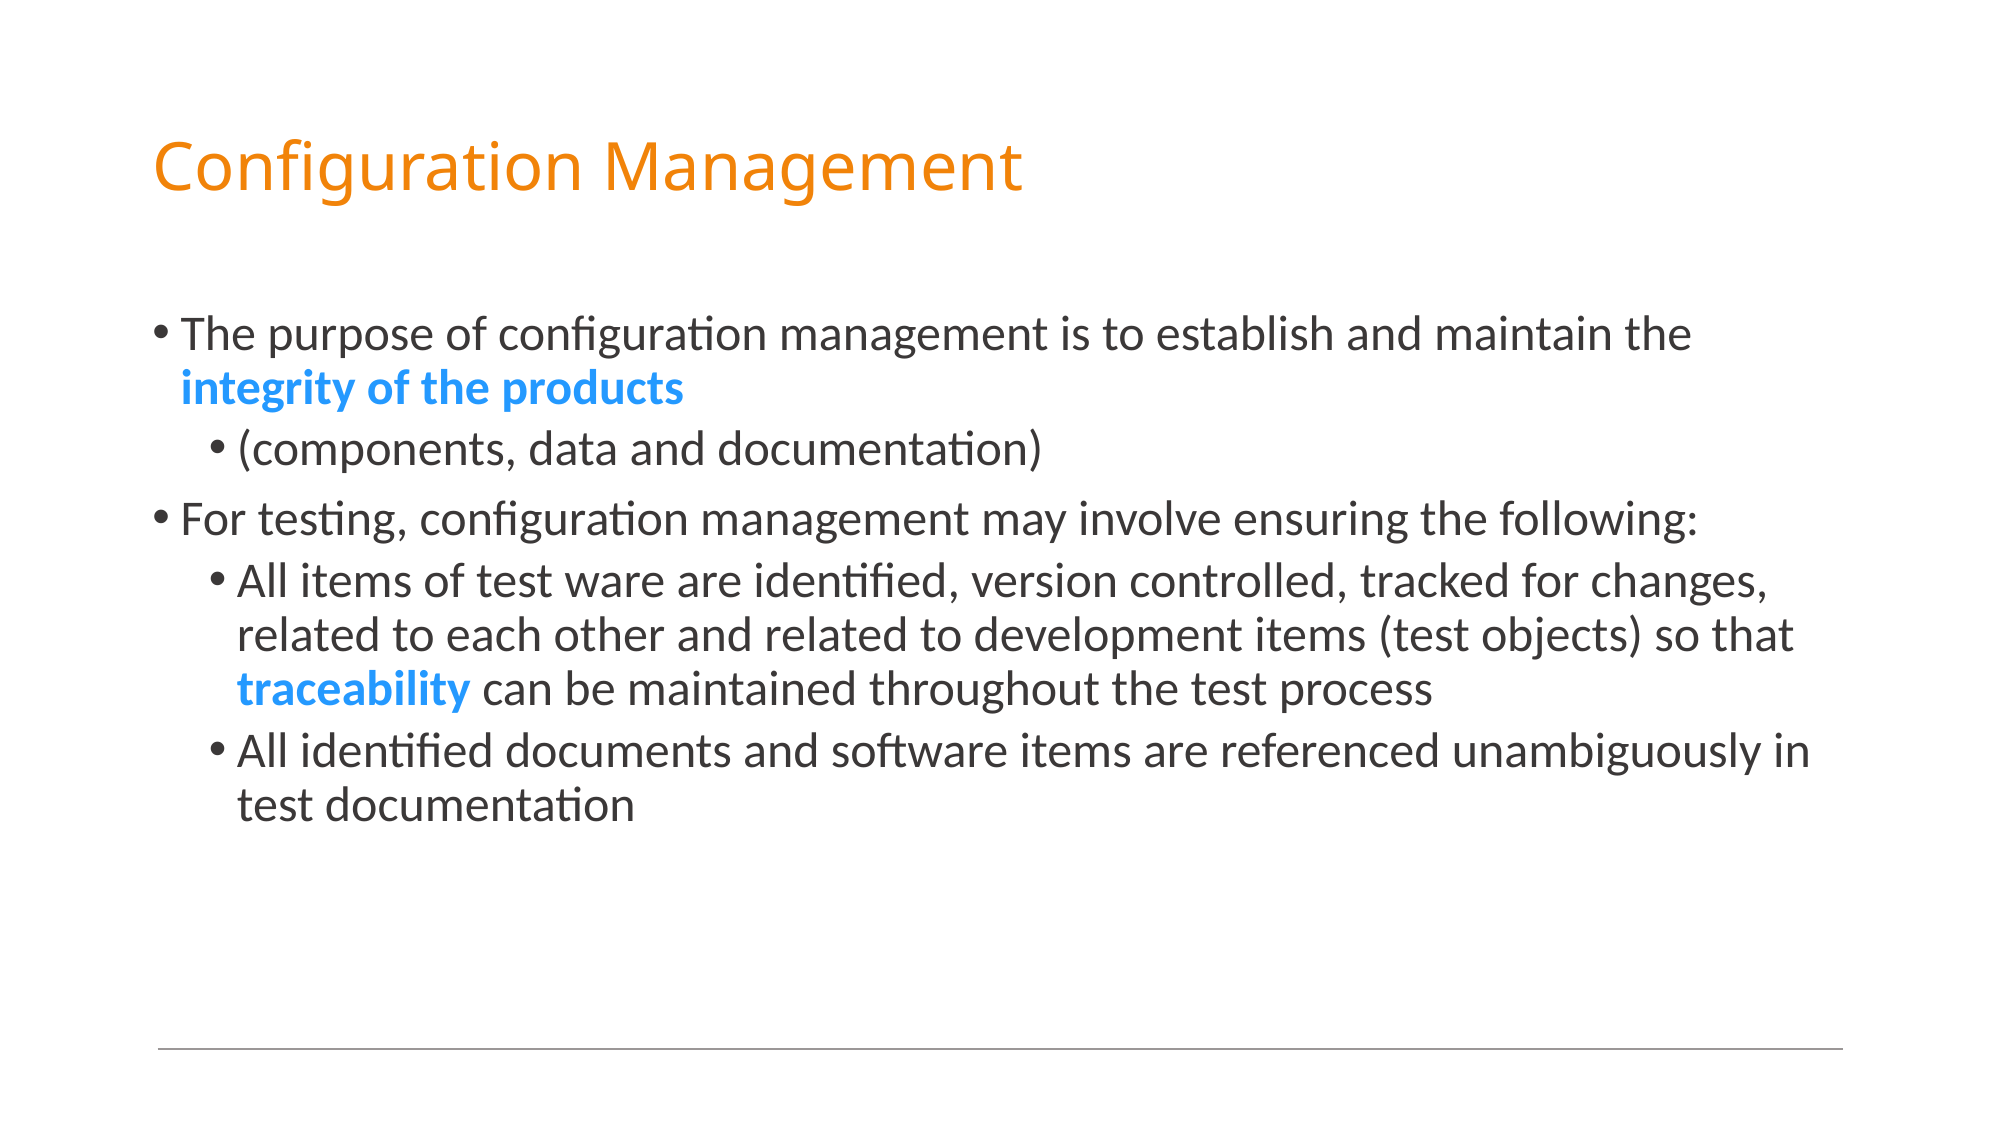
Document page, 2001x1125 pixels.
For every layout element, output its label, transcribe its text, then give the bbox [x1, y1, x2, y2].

list The purpose of configuration management is to establish and maintain the integrity of the products (components, data and documentation) For testing, configuration management may involve ensuring the following: All items of test ware are identified, version controlled, tracked for changes, related to each other and related to development items (test objects) so that traceability can be maintained throughout the test process All identified documents and software items are referenced unambiguously in test documentation [137, 299, 1863, 1014]
title Configuration Management [137, 59, 1863, 278]
slide_number 38 [1412, 1042, 1863, 1103]
